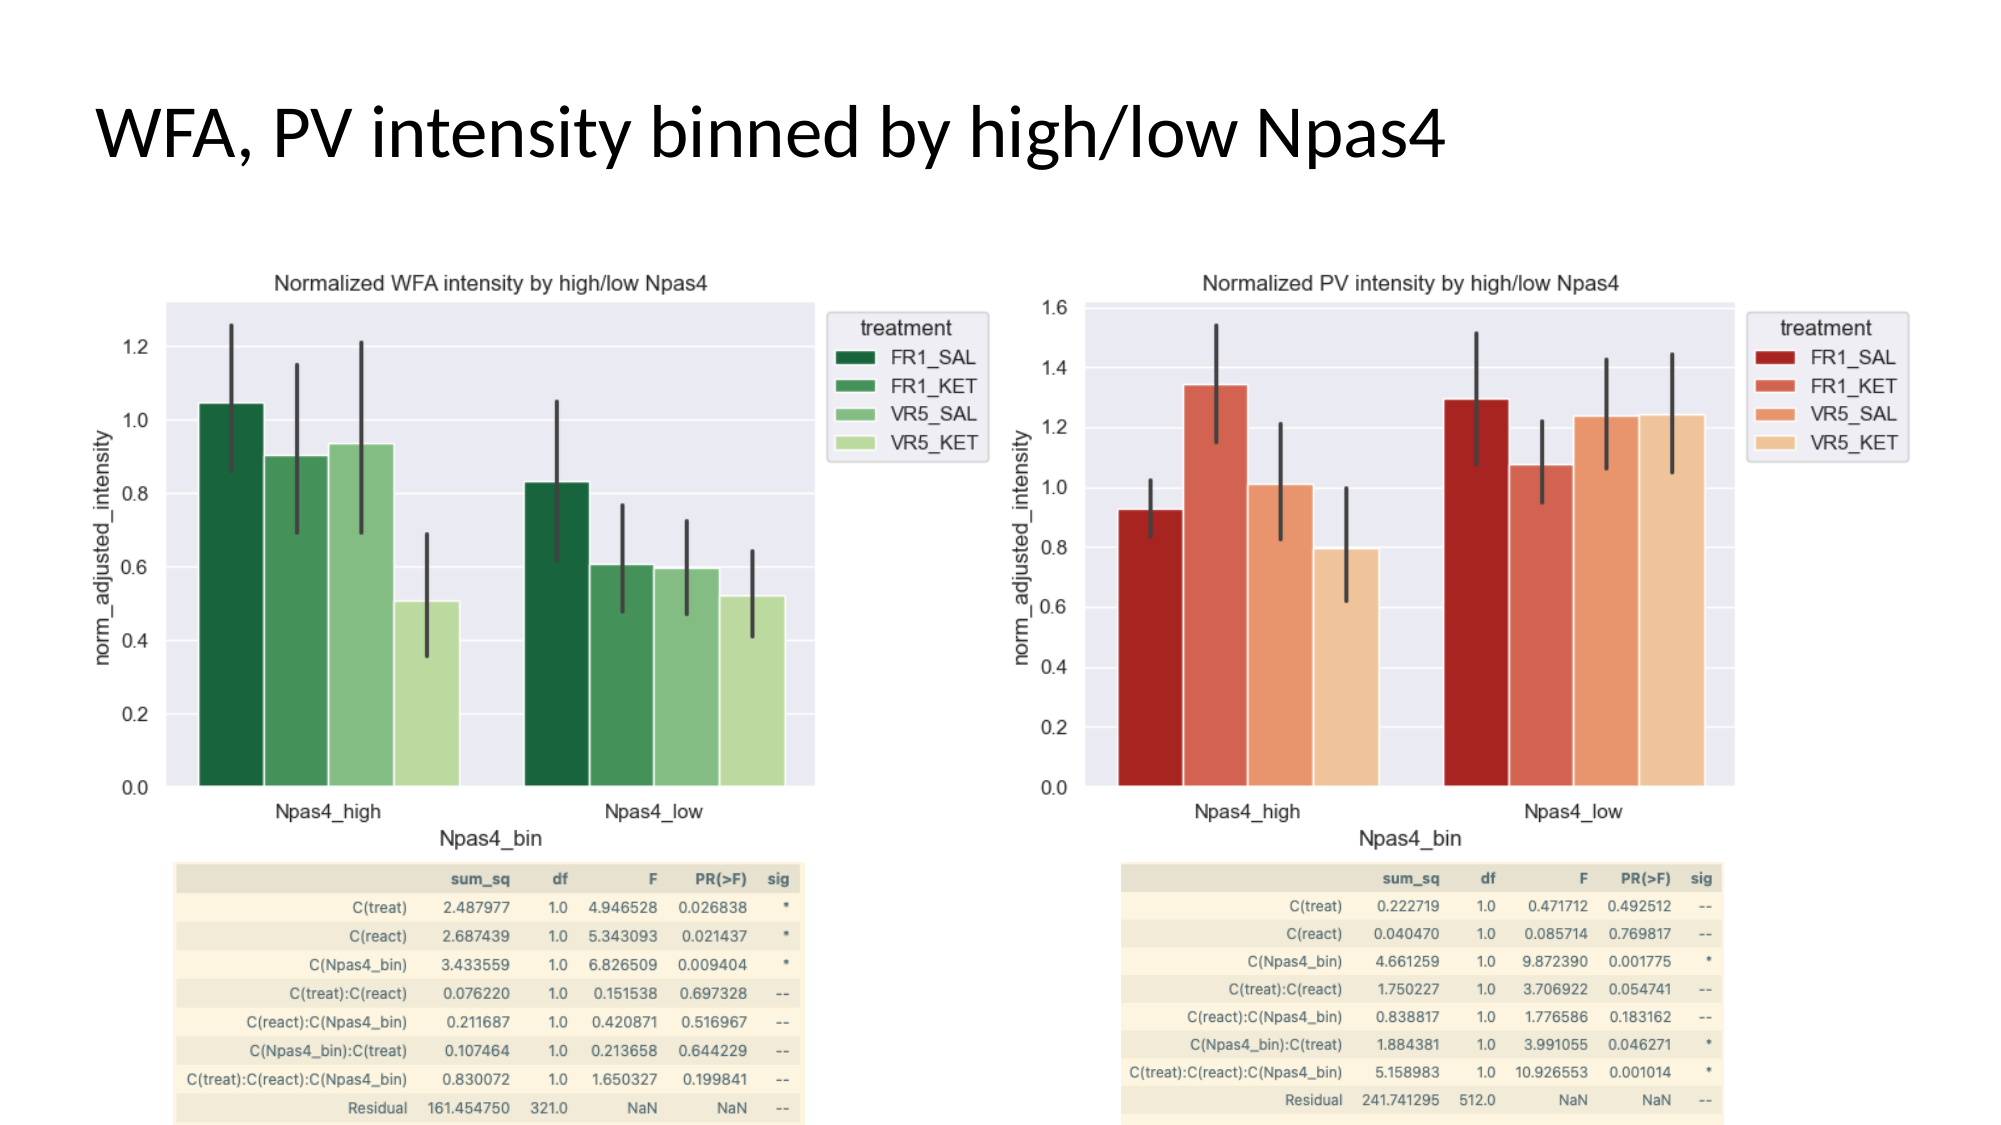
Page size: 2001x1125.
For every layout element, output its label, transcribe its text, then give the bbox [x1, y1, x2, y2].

text_box WFA, PV intensity binned by high/low Npas4 [80, 74, 1828, 180]
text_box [80, 262, 1920, 863]
picture [1121, 862, 1724, 1125]
picture [173, 862, 805, 1125]
